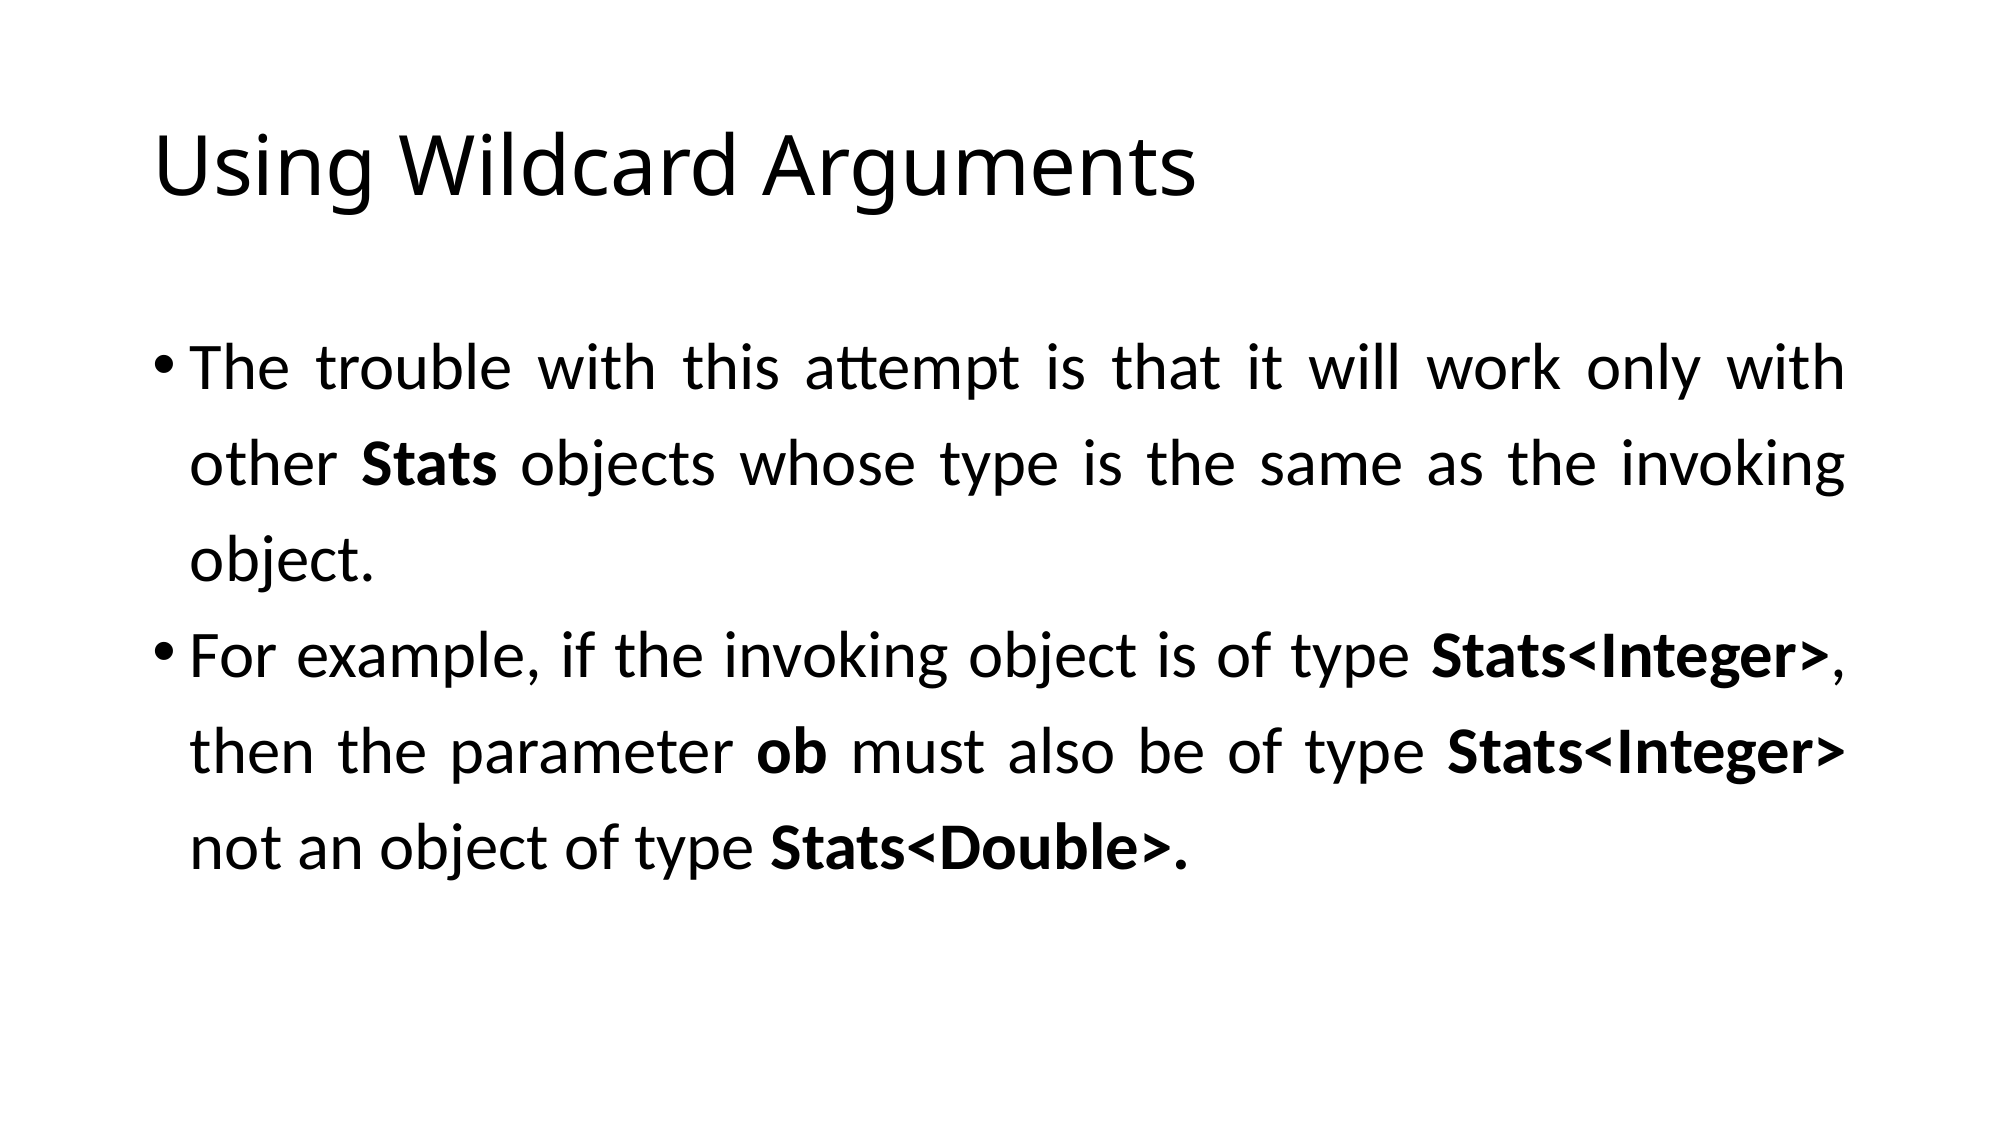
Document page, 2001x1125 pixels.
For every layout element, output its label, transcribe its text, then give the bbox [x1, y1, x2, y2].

list The trouble with this attempt is that it will work only with other Stats objects whose type is the same as the invoking object. For example, if the invoking object is of type Stats<Integer>, then the parameter ob must also be of type Stats<Integer> not an object of type Stats<Double>. [137, 299, 1863, 1103]
title Using Wildcard Arguments [137, 59, 1863, 278]
